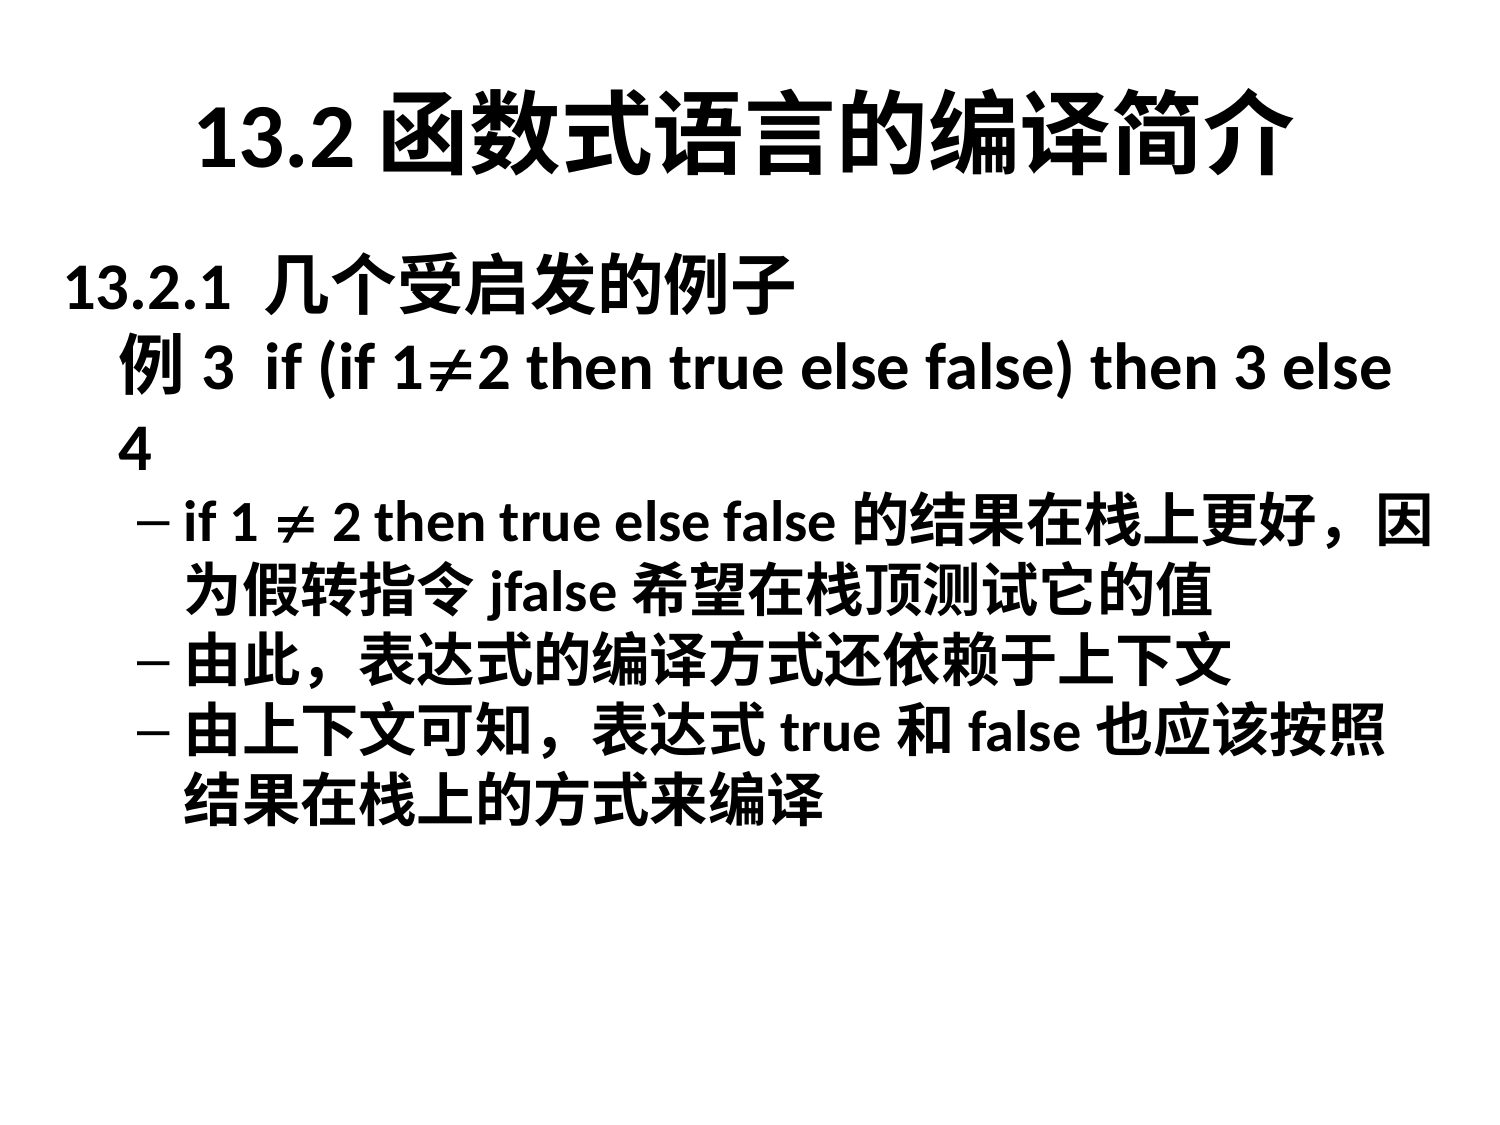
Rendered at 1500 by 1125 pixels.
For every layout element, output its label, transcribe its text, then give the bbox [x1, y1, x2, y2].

list 13.2.1 几个受启发的例子 例3 if (if 12 then true else false) then 3 else 4 if 1  2 then true else false的结果在栈上更好，因为假转指令jfalse希望在栈顶测试它的值 由此，表达式的编译方式还依赖于上下文 由上下文可知，表达式true和false也应该按照结果在栈上的方式来编译 [47, 235, 1452, 1063]
title 13.2函数式语言的编译简介 [50, 37, 1438, 225]
